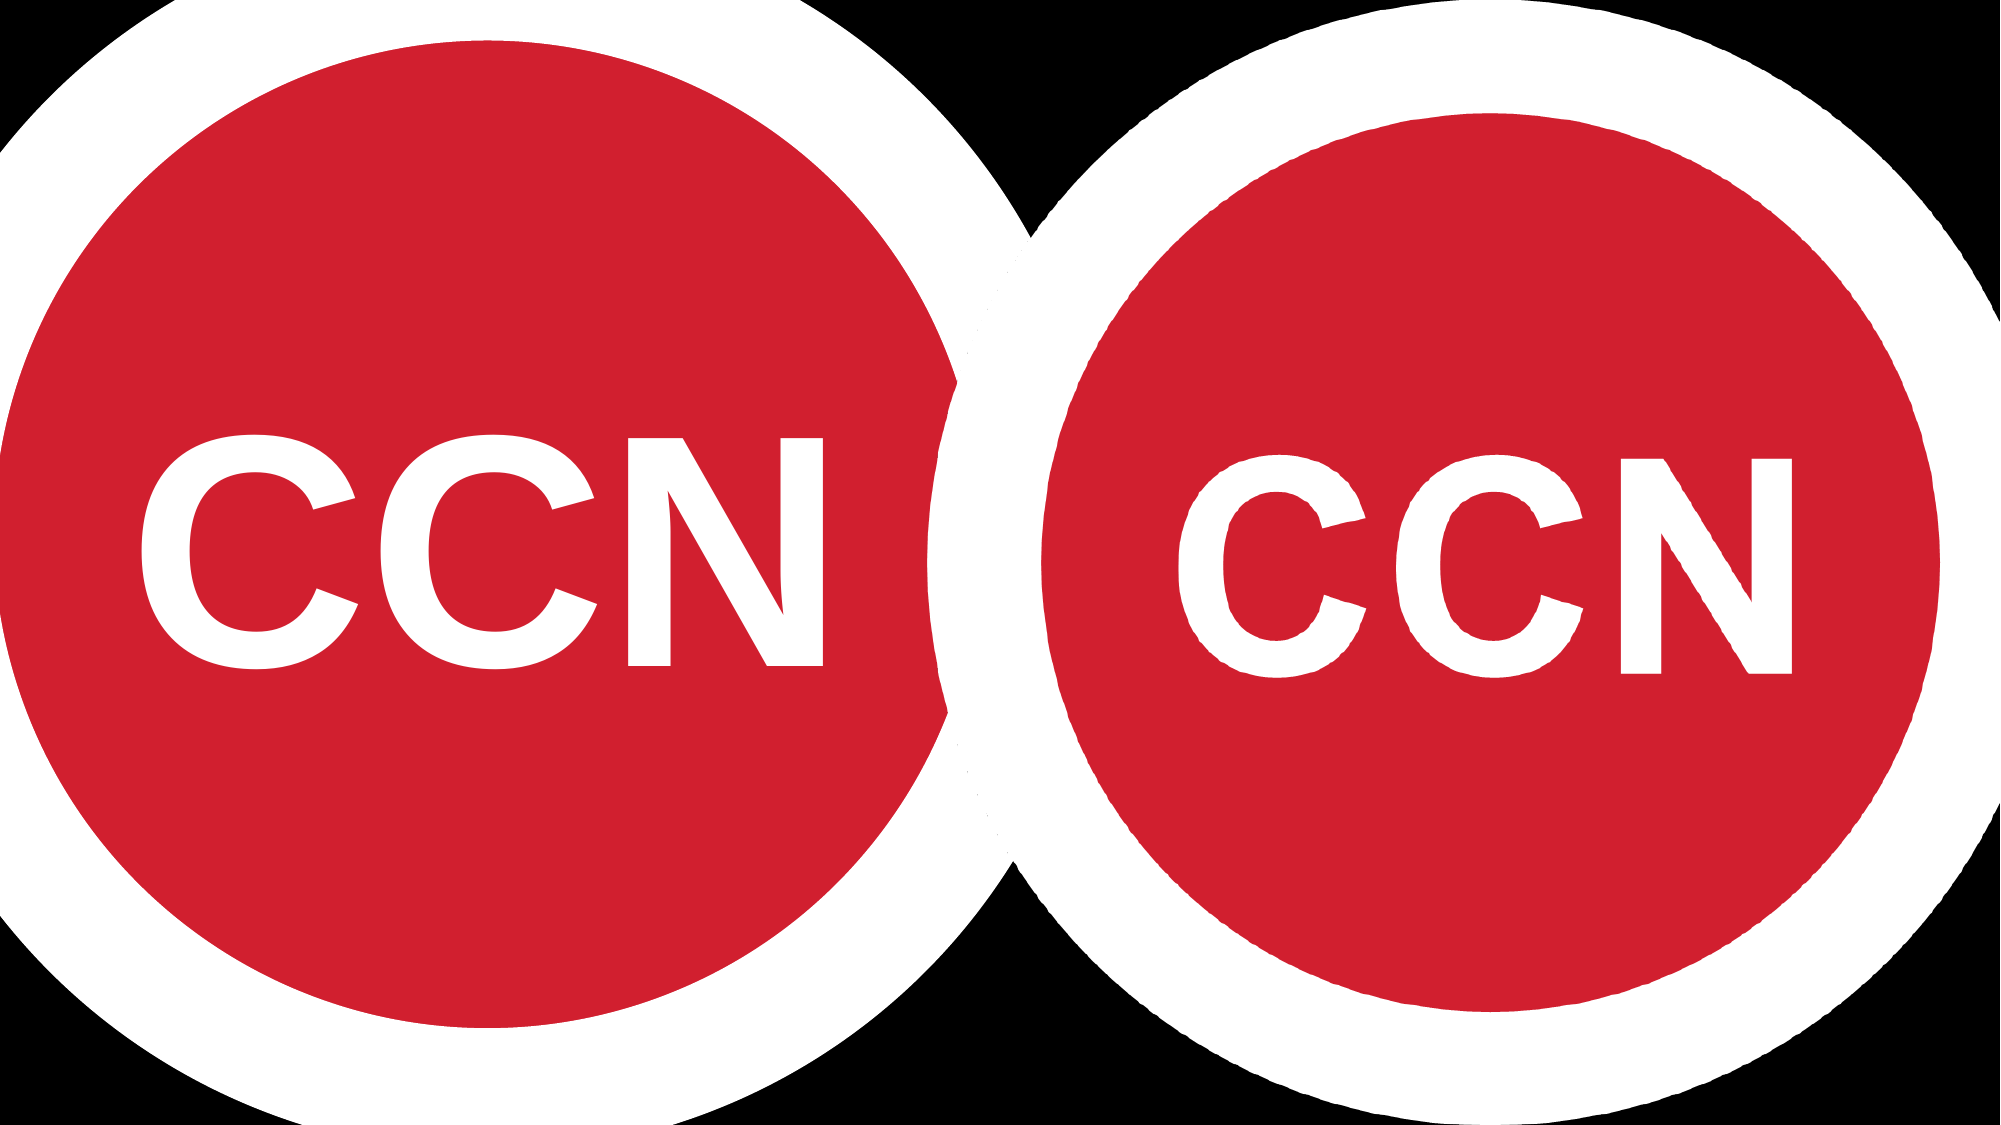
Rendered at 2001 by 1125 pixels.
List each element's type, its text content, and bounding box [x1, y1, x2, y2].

text_box CCN [0, 0, 927, 1092]
picture [927, 0, 2000, 1125]
